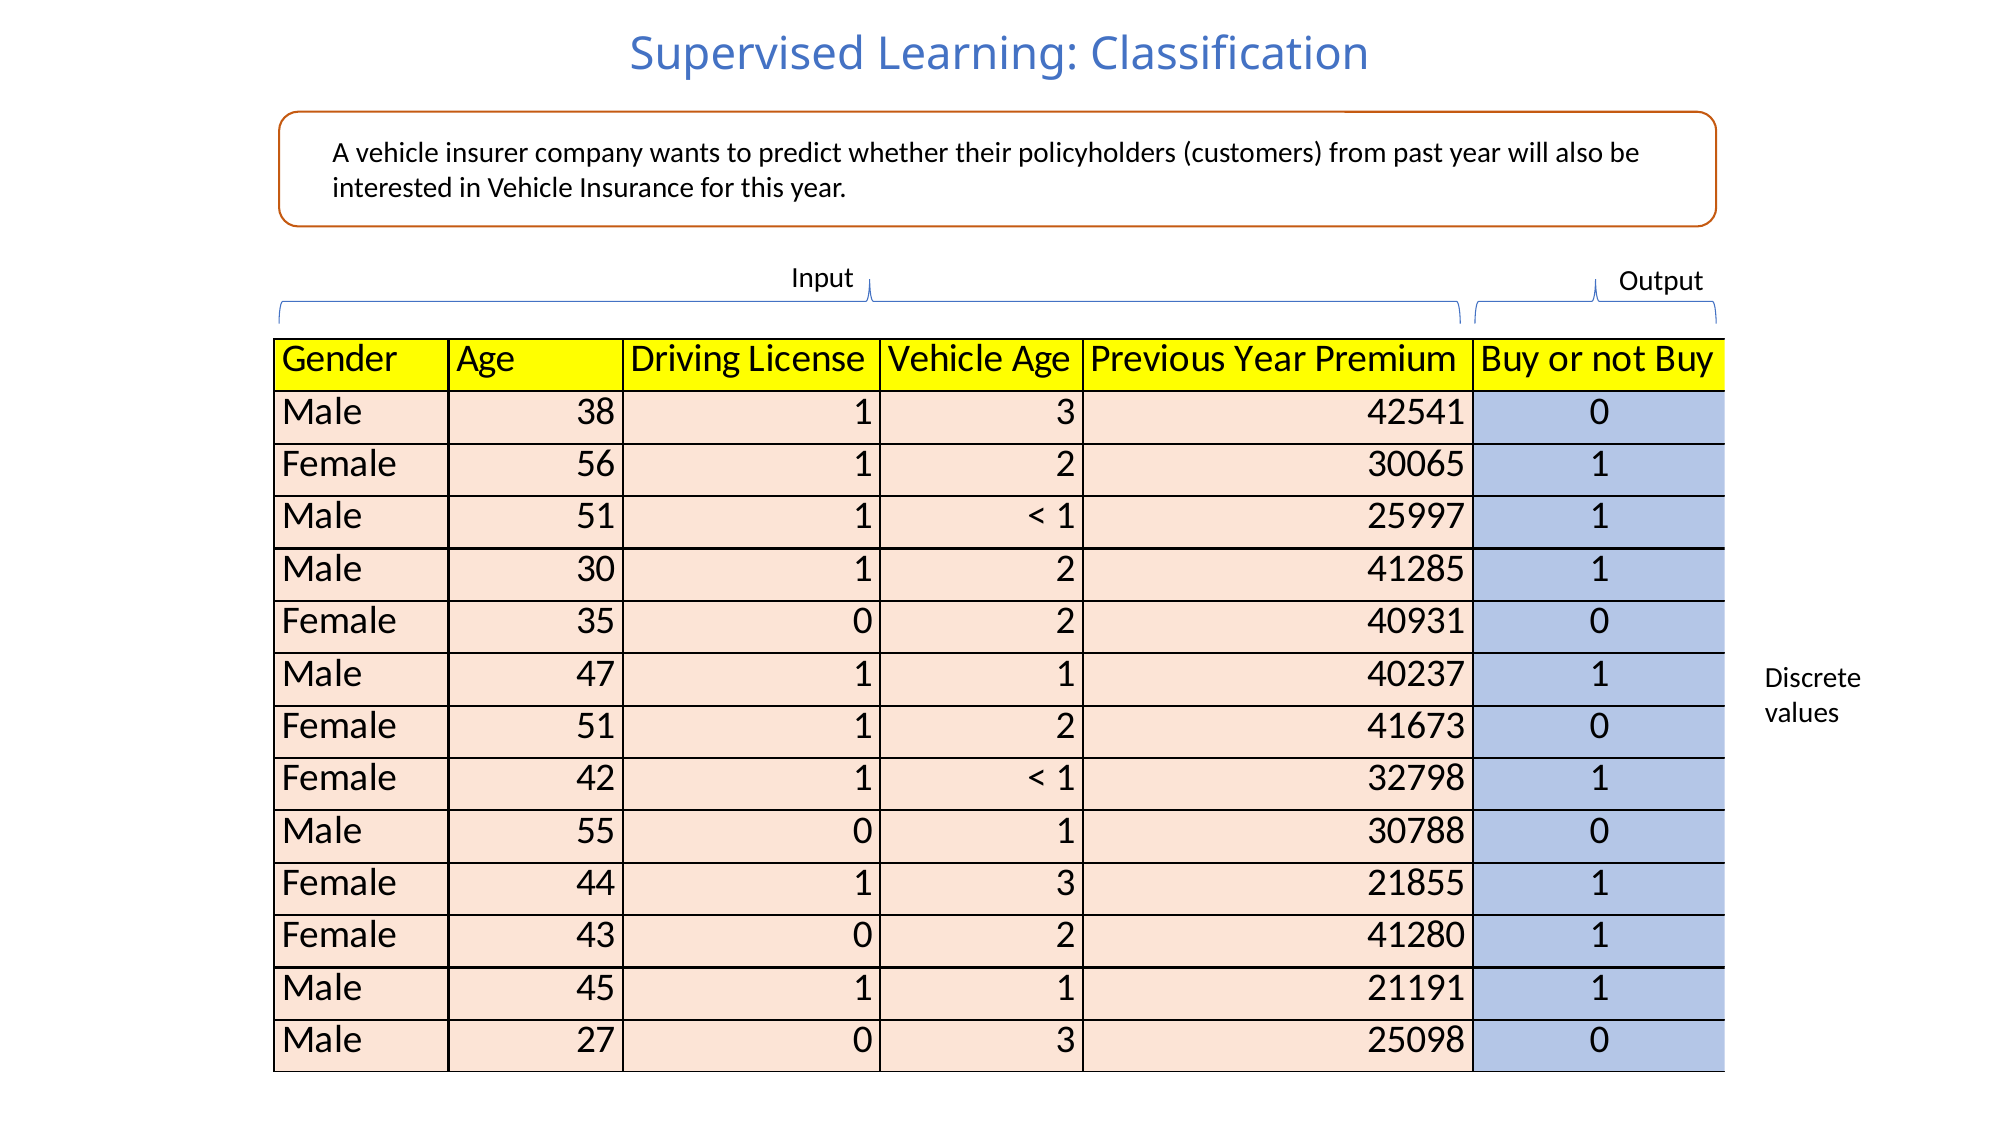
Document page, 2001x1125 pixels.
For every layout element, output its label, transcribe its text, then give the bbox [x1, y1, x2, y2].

text_box [1474, 279, 1717, 324]
text_box Input [776, 250, 903, 301]
text_box Discrete values [1749, 651, 1892, 737]
text_box [278, 300, 1461, 324]
text_box A vehicle insurer company wants to predict whether their policyholders (customers) from past year will also be interested in Vehicle Insurance for this year. [317, 126, 1667, 211]
title Supervised Learning: Classification [249, 23, 1750, 88]
text_box Output [1604, 253, 1731, 304]
text_box [278, 110, 1718, 228]
picture [273, 337, 1727, 1074]
